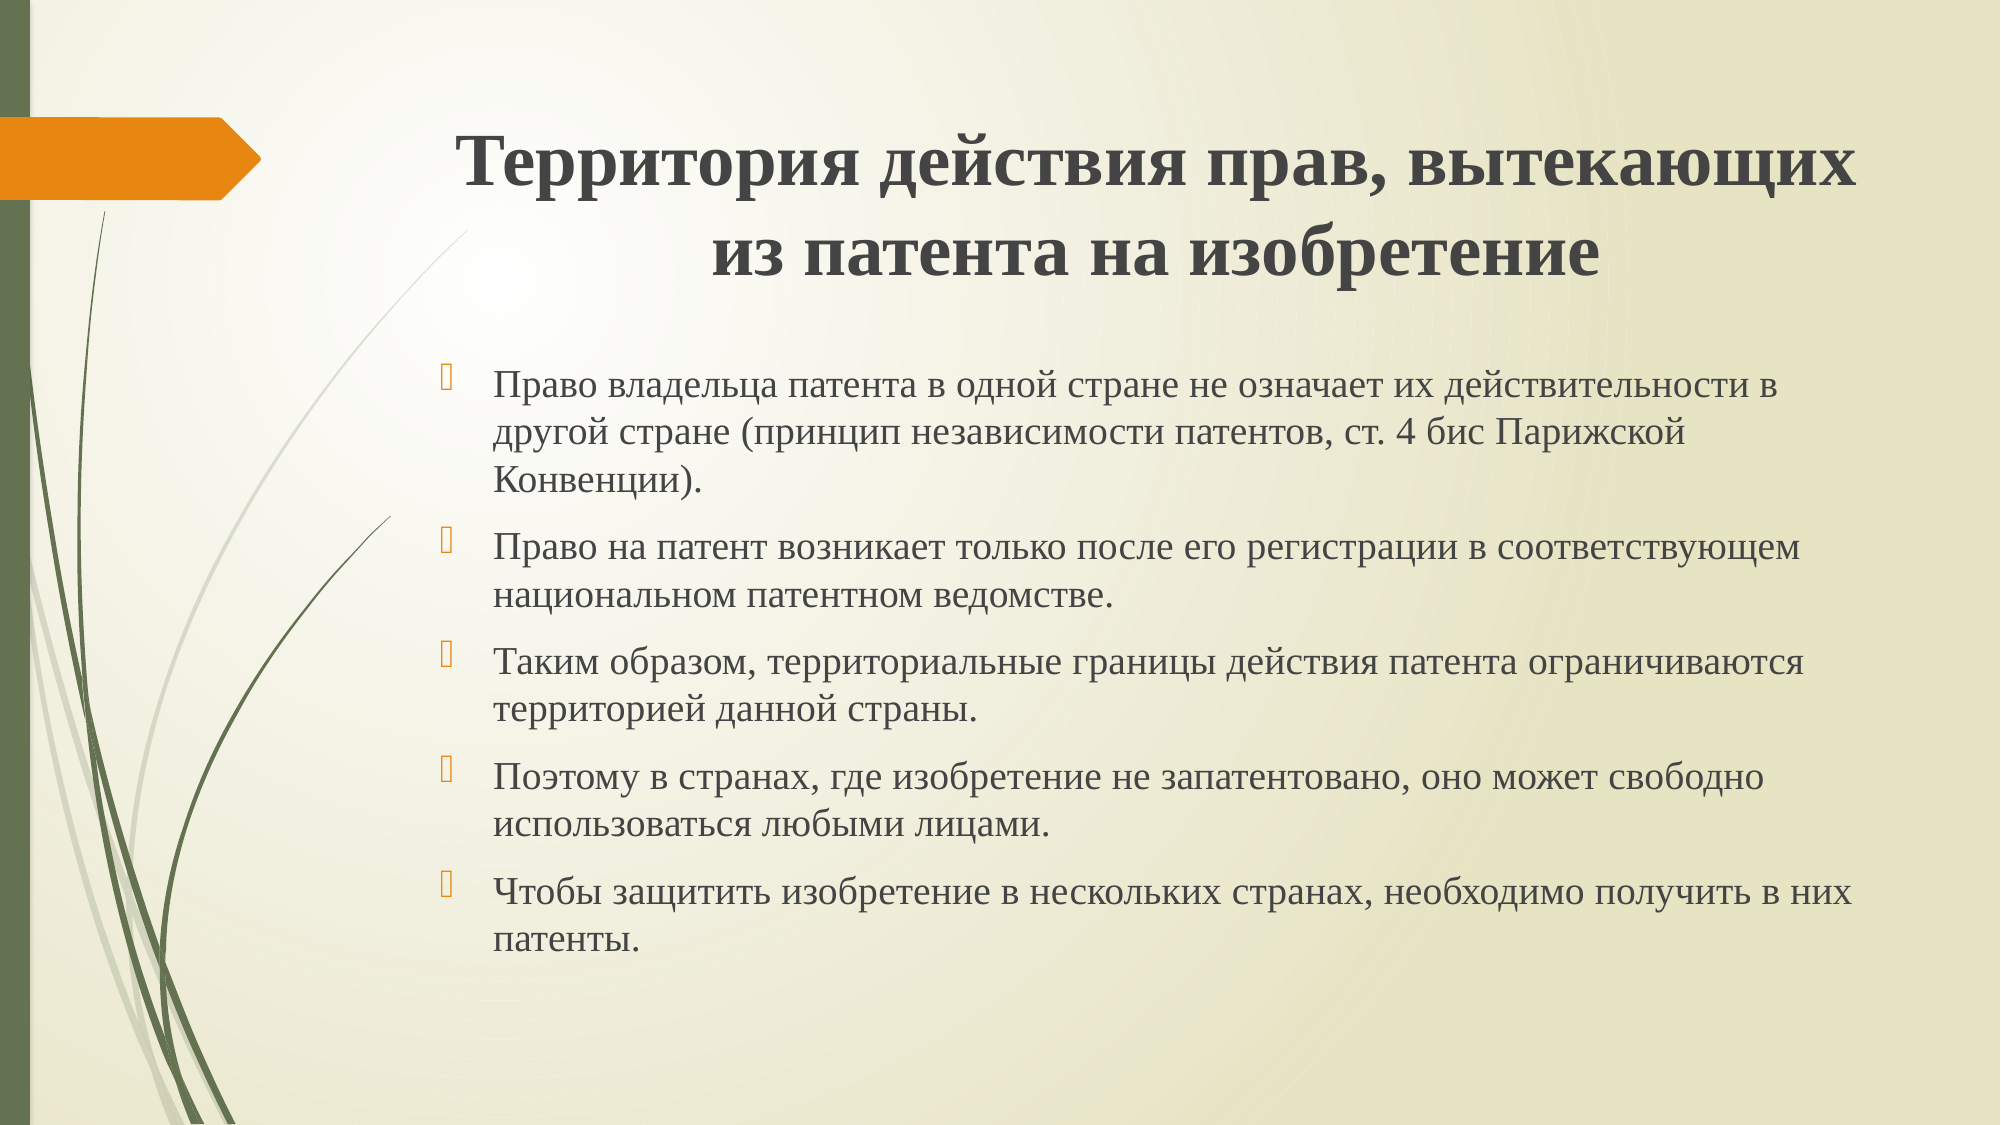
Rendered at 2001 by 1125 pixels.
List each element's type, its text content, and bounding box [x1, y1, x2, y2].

title Территория действия прав, вытекающих из патента на изобретение [425, 102, 1888, 313]
list Право владельца патента в одной стране не означает их действительности в другой стране (принцип независимости патентов, ст. 4 бис Парижской Конвенции). Право на патент возникает только после его регистрации в соответствующем национальном патентном ведомстве. Таким образом, территориальные границы действия патента ограничиваются территорией данной страны. Поэтому в странах, где изобретение не запатентовано, оно может свободно использоваться любыми лицами. Чтобы защитить изобретение в нескольких странах, необходимо получить в них патенты. [424, 350, 1888, 970]
